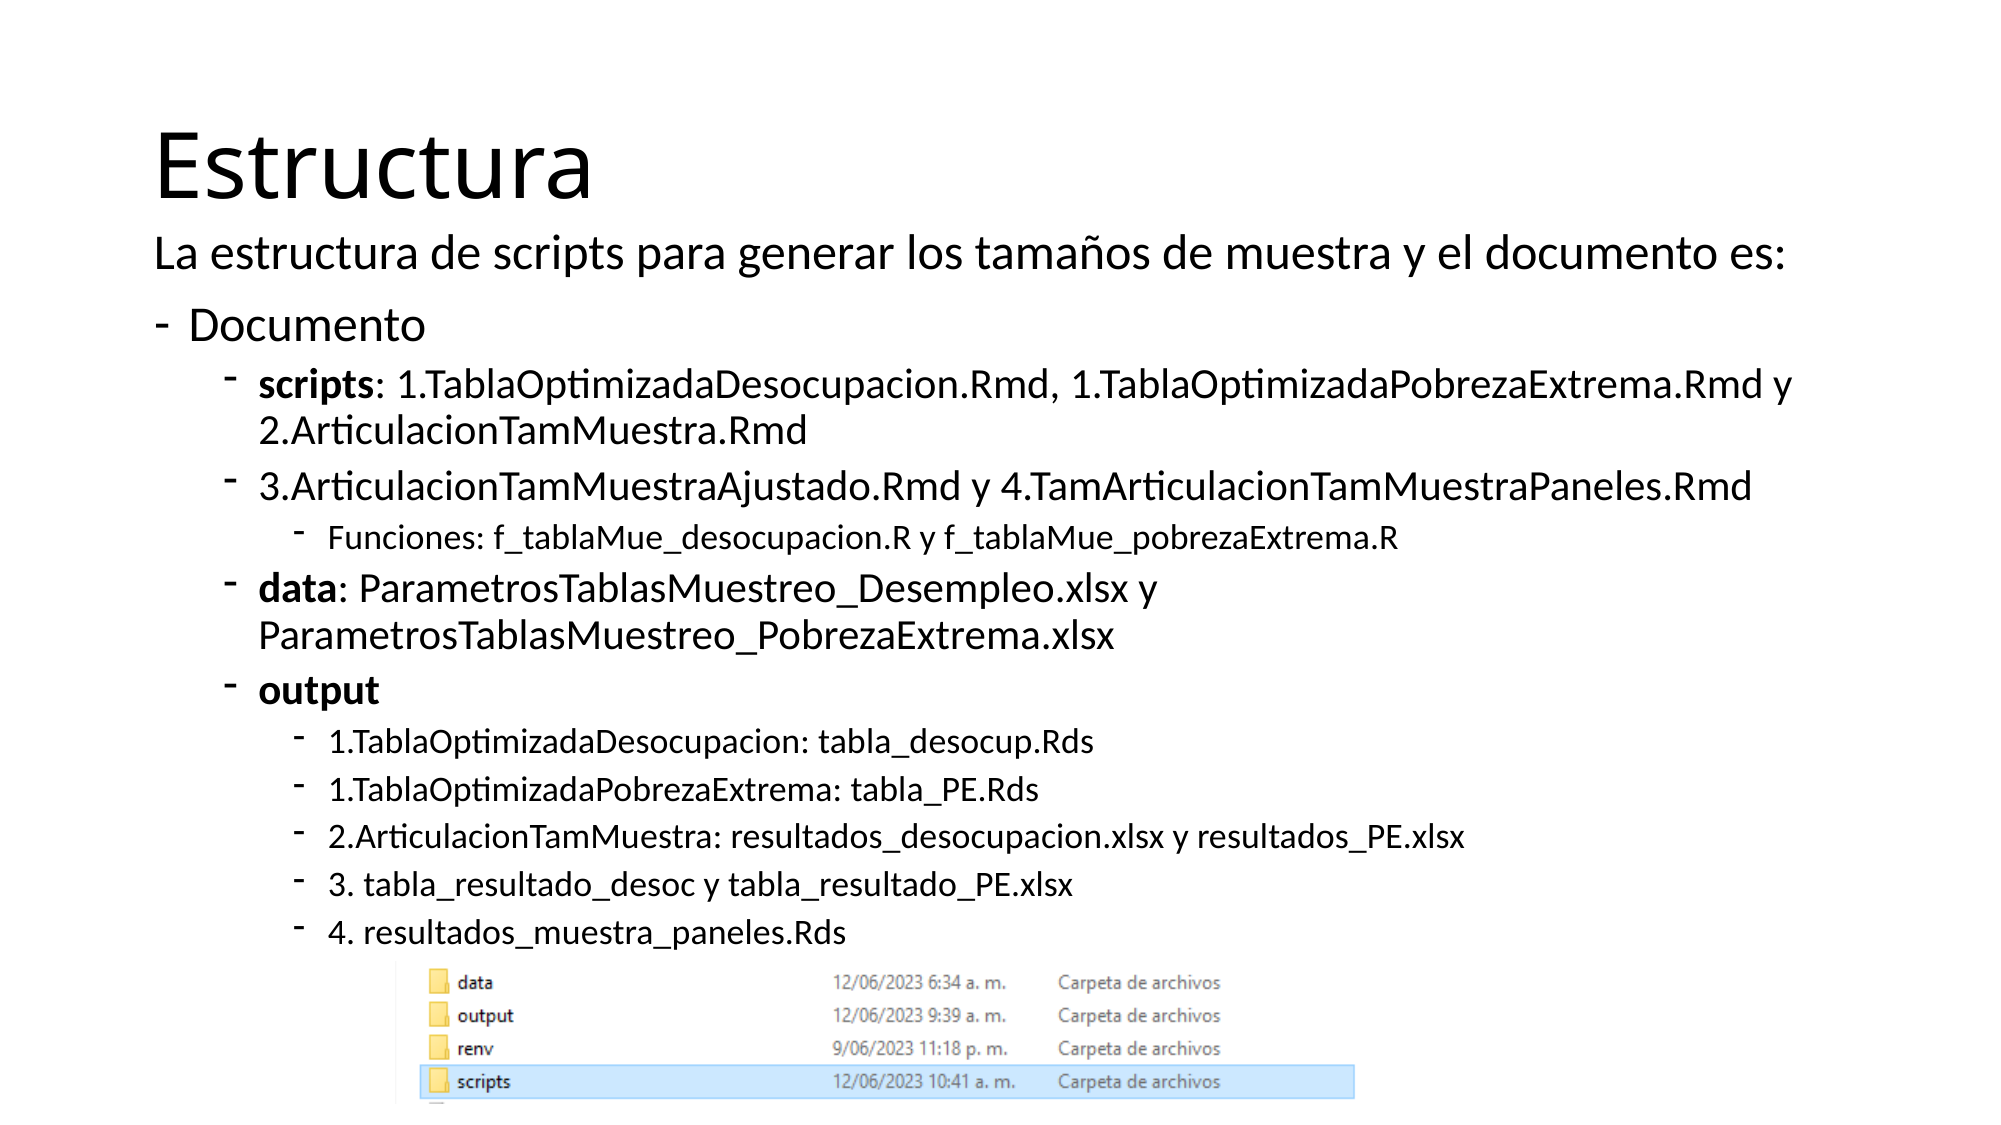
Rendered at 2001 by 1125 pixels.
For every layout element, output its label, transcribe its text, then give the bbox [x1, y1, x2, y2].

list La estructura de scripts para generar los tamaños de muestra y el documento es: Documento scripts: 1.TablaOptimizadaDesocupacion.Rmd, 1.TablaOptimizadaPobrezaExtrema.Rmd y 2.ArticulacionTamMuestra.Rmd 3.ArticulacionTamMuestraAjustado.Rmd y 4.TamArticulacionTamMuestraPaneles.Rmd Funciones: f_tablaMue_desocupacion.R y f_tablaMue_pobrezaExtrema.R data: ParametrosTablasMuestreo_Desempleo.xlsx y ParametrosTablasMuestreo_PobrezaExtrema.xlsx output 1.TablaOptimizadaDesocupacion: tabla_desocup.Rds 1.TablaOptimizadaPobrezaExtrema: tabla_PE.Rds 2.ArticulacionTamMuestra: resultados_desocupacion.xlsx y resultados_PE.xlsx 3. tabla_resultado_desoc y tabla_resultado_PE.xlsx 4. resultados_muestra_paneles.Rds [138, 218, 1939, 962]
title Estructura [137, 59, 1863, 278]
picture [395, 961, 1402, 1104]
